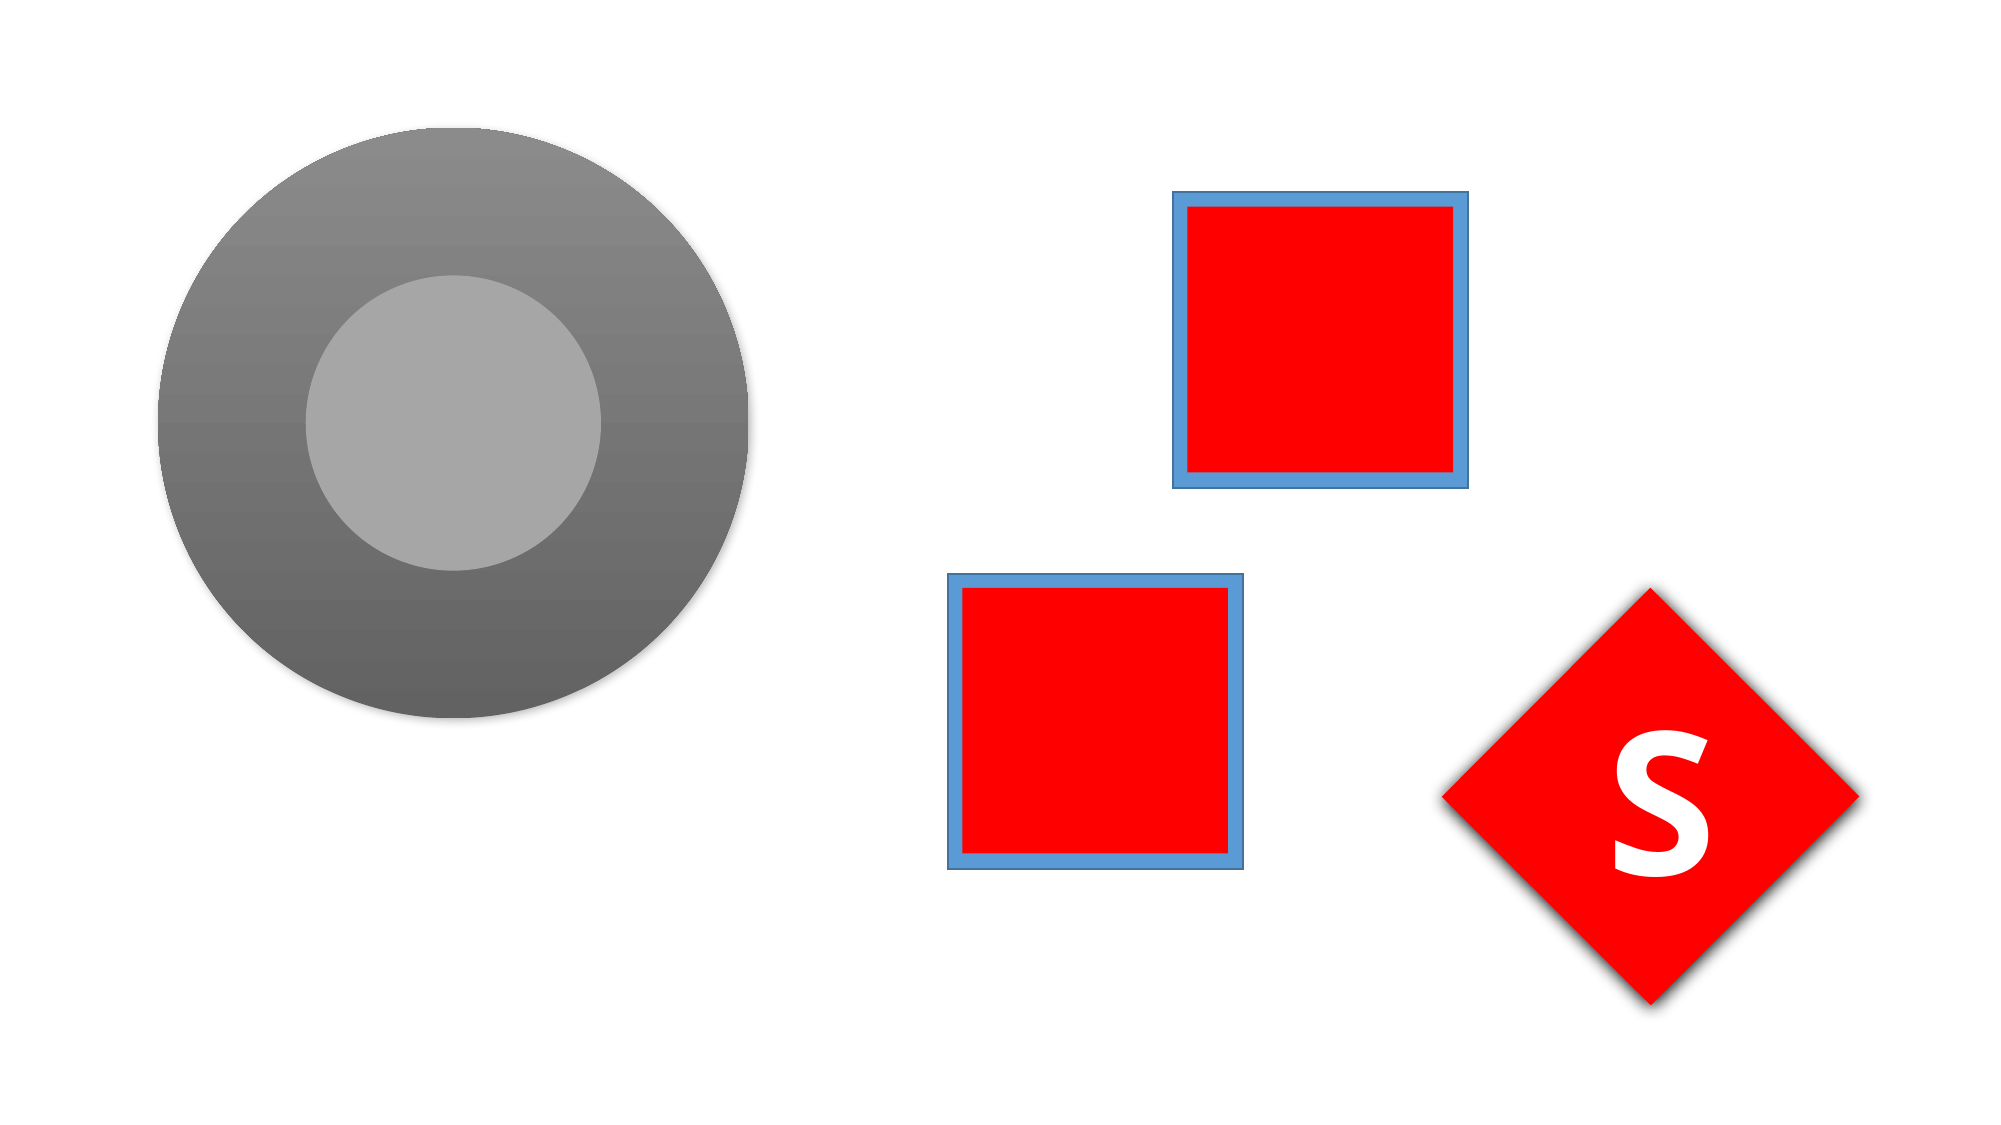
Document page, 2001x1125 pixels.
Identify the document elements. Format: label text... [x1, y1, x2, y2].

text_box [1788, 723, 1861, 870]
text_box [1186, 206, 1454, 473]
text_box S [1591, 667, 1788, 923]
text_box [1172, 191, 1469, 489]
text_box [304, 274, 603, 572]
text_box [947, 573, 1244, 870]
text_box [157, 126, 750, 720]
text_box [1440, 586, 1735, 1007]
text_box [961, 587, 1229, 854]
